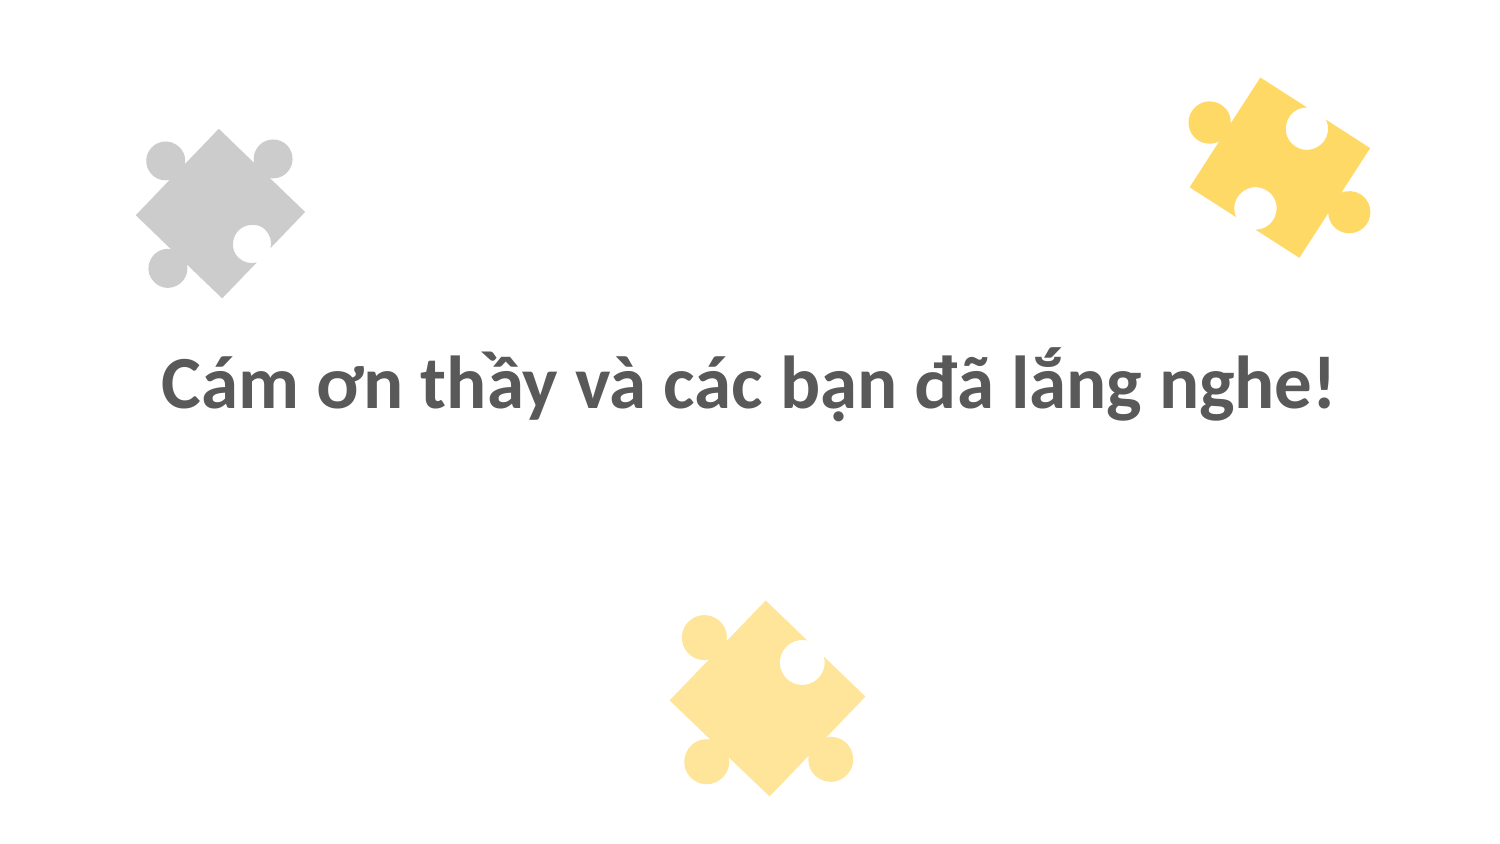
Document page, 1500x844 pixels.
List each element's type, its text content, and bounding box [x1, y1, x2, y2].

text_box Cám ơn thầy và các bạn đã lắng nghe! [51, 253, 1449, 504]
